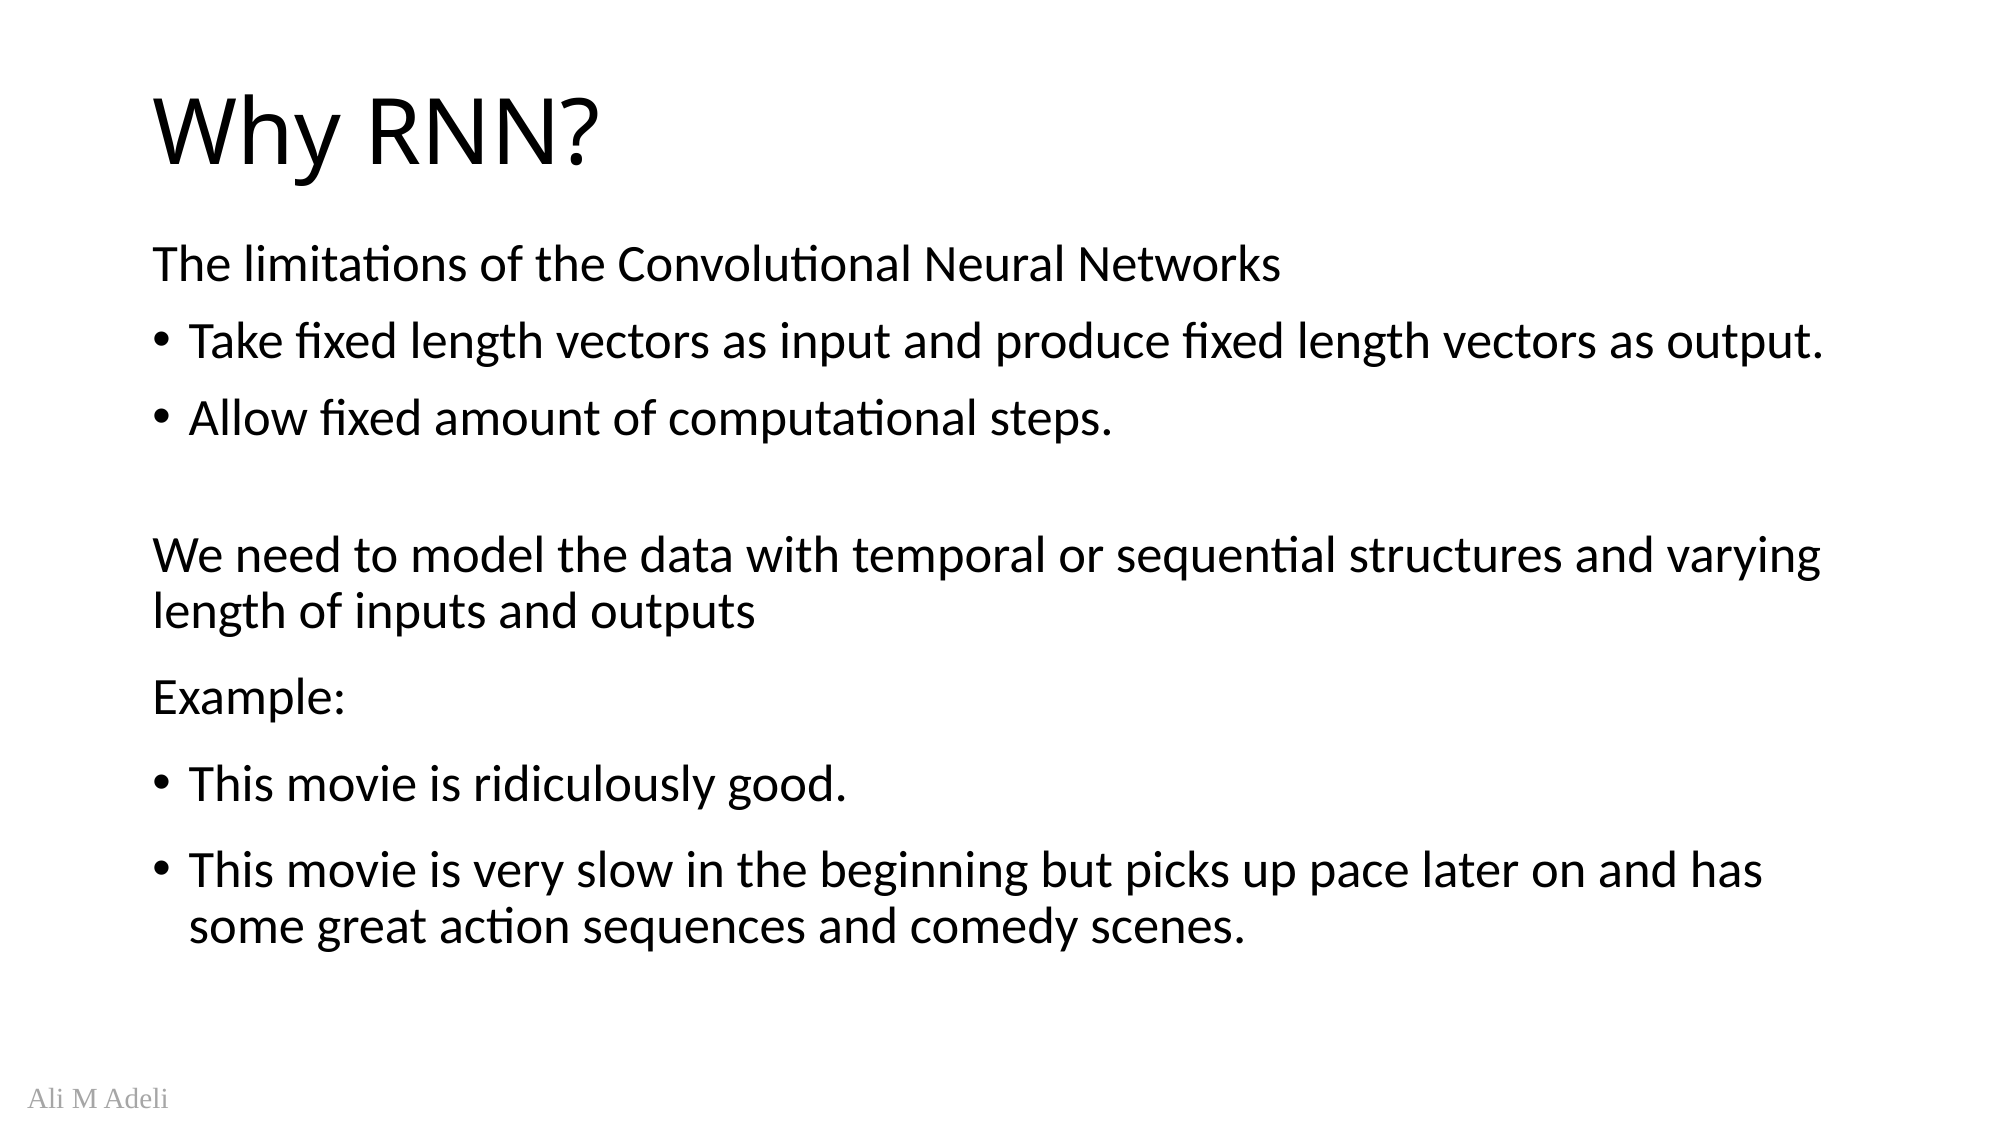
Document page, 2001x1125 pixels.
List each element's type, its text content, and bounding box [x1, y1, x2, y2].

list The limitations of the Convolutional Neural Networks Take fixed length vectors as input and produce fixed length vectors as output. Allow fixed amount of computational steps. We need to model the data with temporal or sequential structures and varying length of inputs and outputs Example: This movie is ridiculously good. This movie is very slow in the beginning but picks up pace later on and has some great action sequences and comedy scenes. [137, 228, 1863, 1020]
title Why RNN? [137, 59, 1863, 210]
